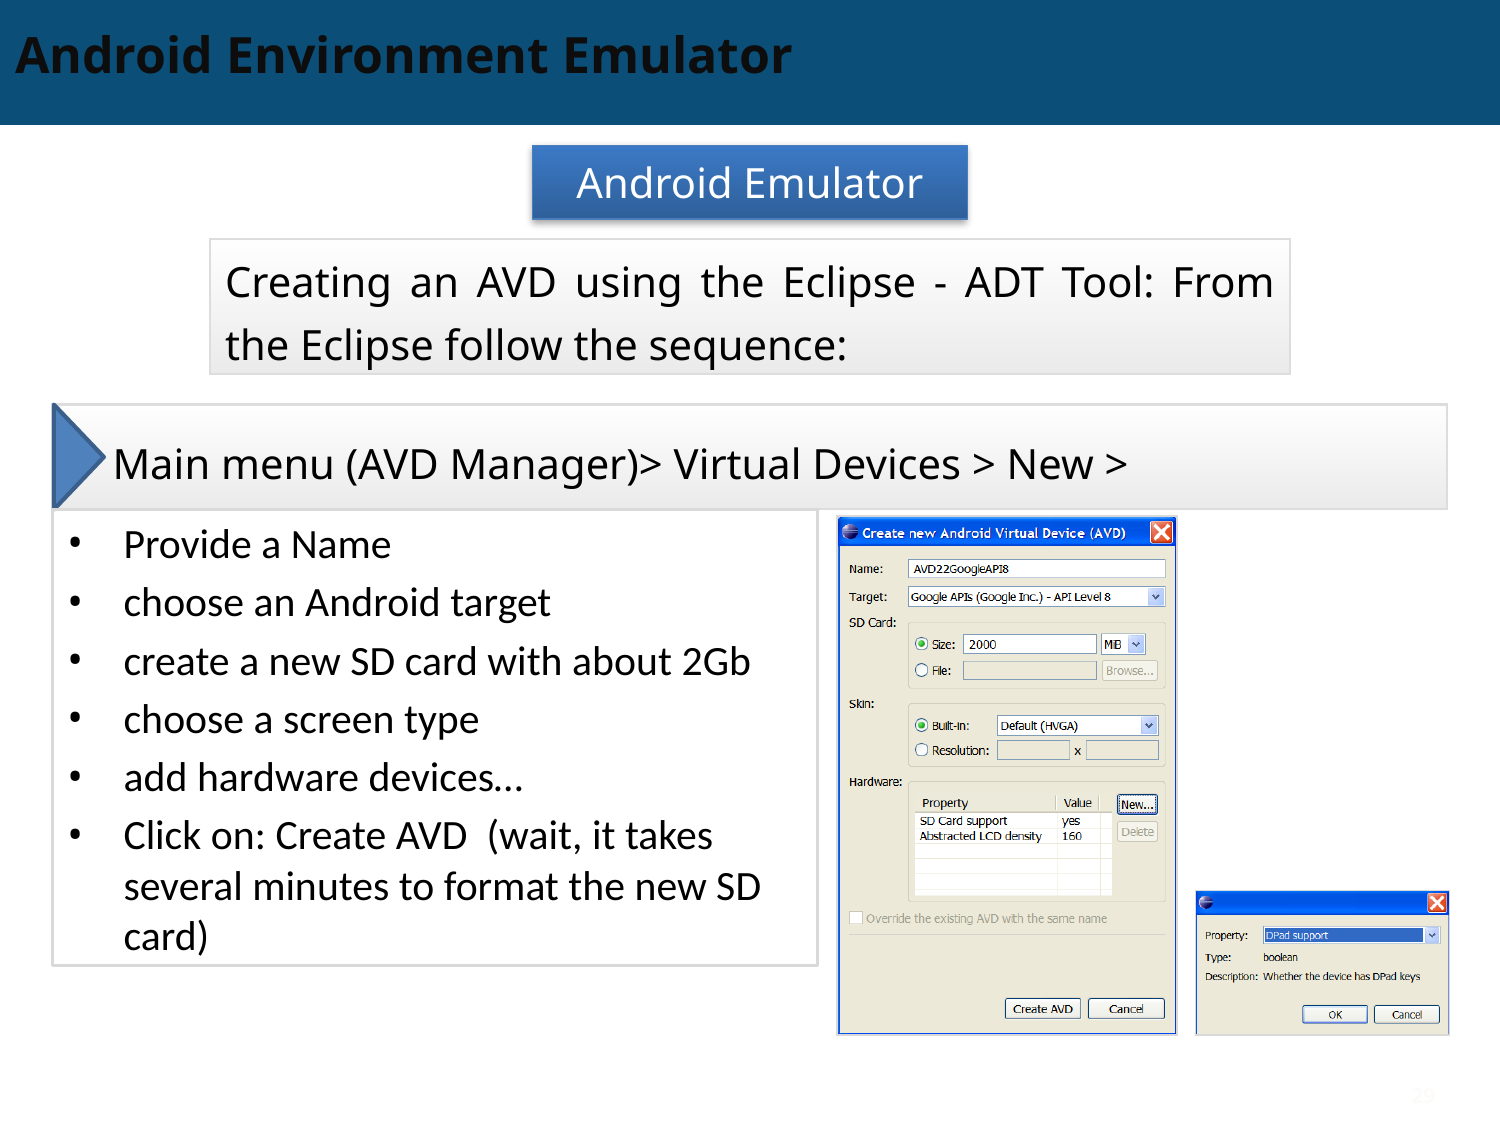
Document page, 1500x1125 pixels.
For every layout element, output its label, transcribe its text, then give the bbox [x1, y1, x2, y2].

picture [837, 516, 1177, 1035]
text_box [52, 404, 1448, 510]
text_box Android Emulator [532, 145, 968, 220]
text_box Creating an AVD using the Eclipse - ADT Tool: From the Eclipse follow the sequence: [209, 238, 1290, 374]
picture [1196, 890, 1450, 1035]
title Android Environment Emulator [0, 21, 1351, 86]
text_box Provide a Name choose an Android target create a new SD card with about 2Gb choose a screen type add hardware devices… Click on: Create AVD (wait, it takes several minutes to format the new SD card) [52, 518, 818, 966]
